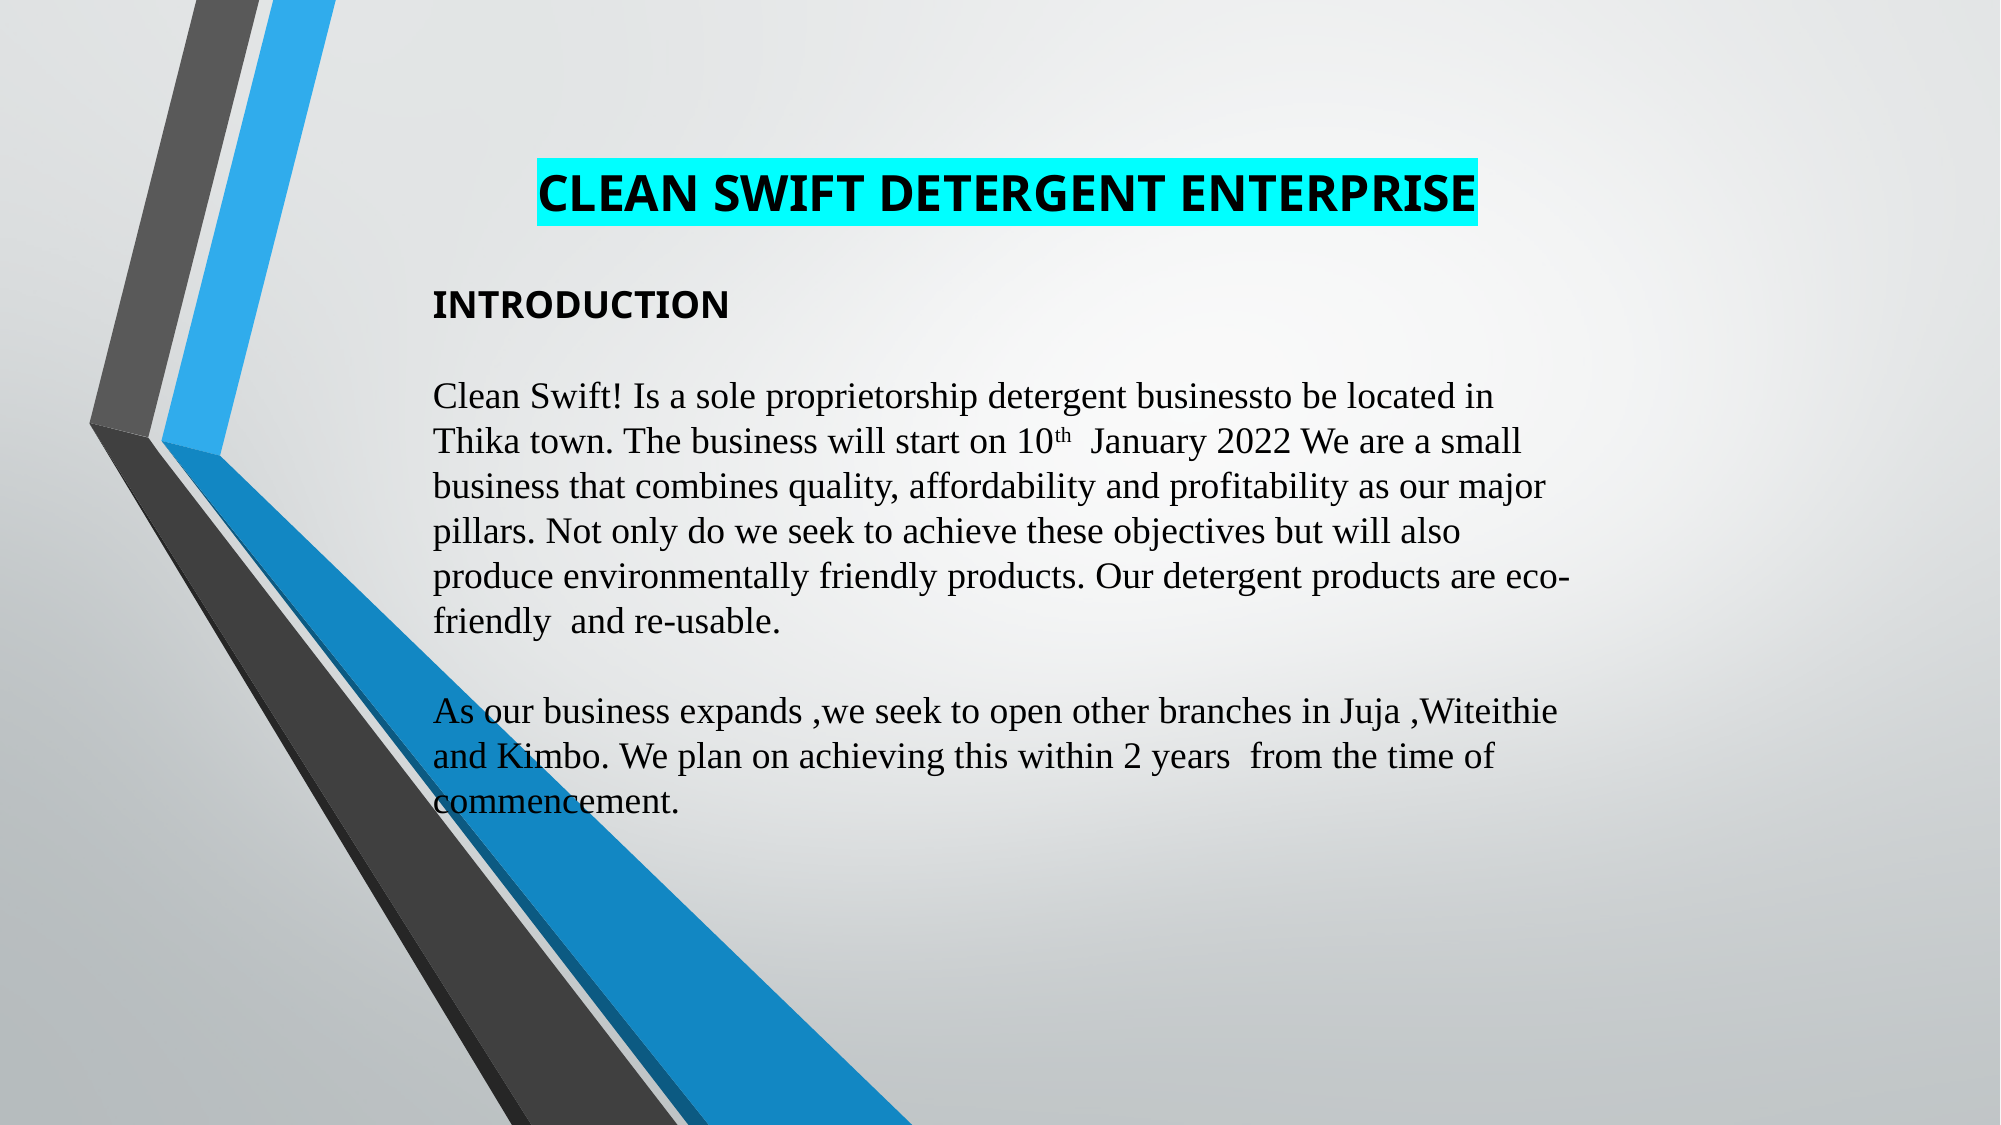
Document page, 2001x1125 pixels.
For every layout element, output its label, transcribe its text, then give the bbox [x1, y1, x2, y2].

text_box CLEAN SWIFT DETERGENT ENTERPRISE INTRODUCTION Clean Swift! Is a sole proprietorship detergent businessto be located in Thika town. The business will start on 10th January 2022 We are a small business that combines quality, affordability and profitability as our major pillars. Not only do we seek to achieve these objectives but will also produce environmentally friendly products. Our detergent products are eco-friendly and re-usable. As our business expands ,we seek to open other branches in Juja ,Witeithie and Kimbo. We plan on achieving this within 2 years from the time of commencement. [418, 154, 1598, 964]
